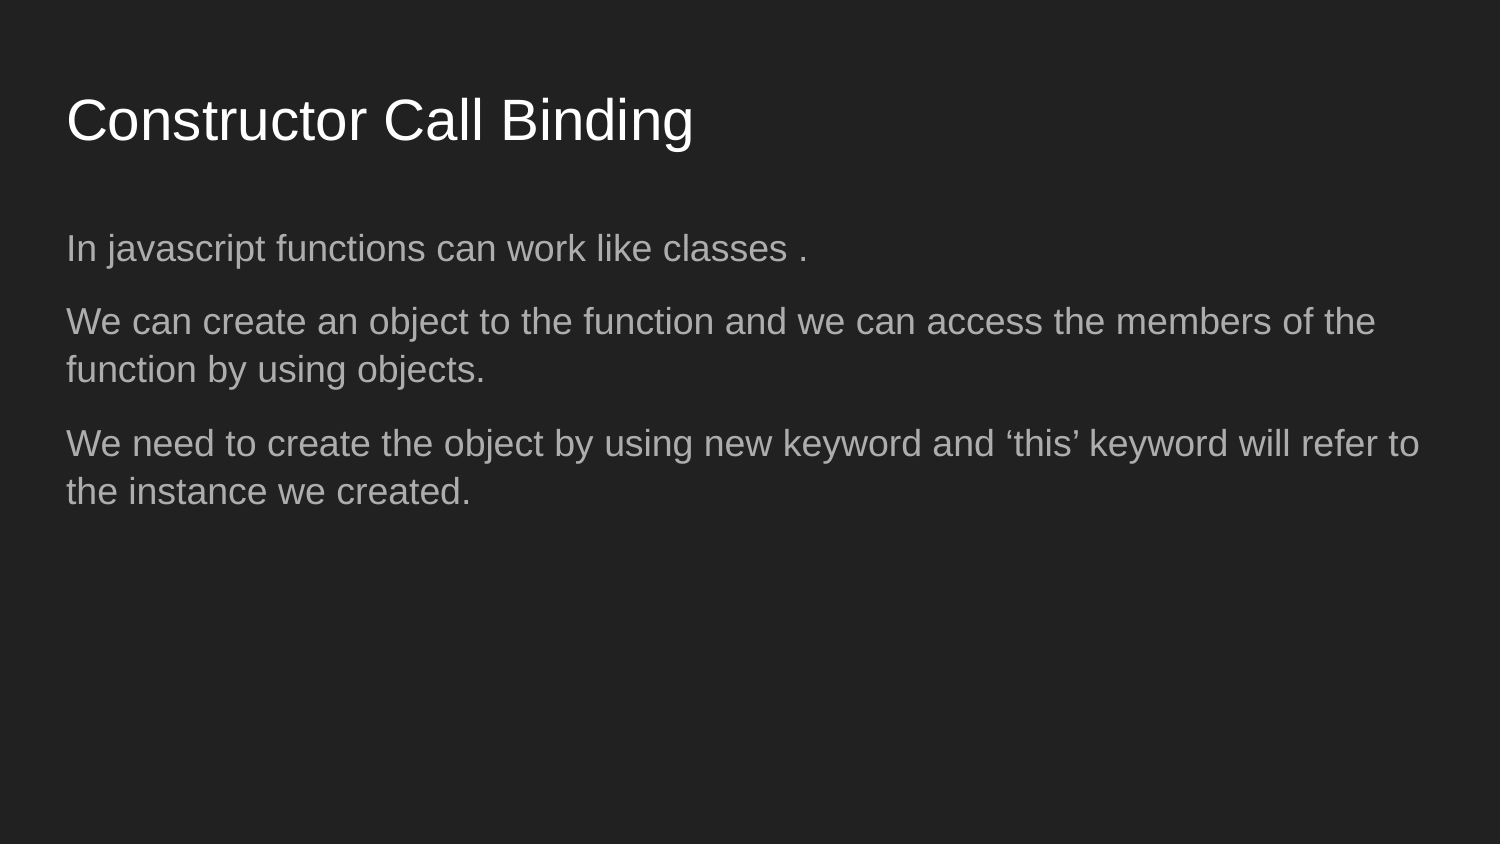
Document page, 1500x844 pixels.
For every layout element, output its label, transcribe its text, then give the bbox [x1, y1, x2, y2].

list In javascript functions can work like classes . We can create an object to the function and we can access the members of the function by using objects. We need to create the object by using new keyword and ‘this’ keyword will refer to the instance we created. [51, 205, 1449, 767]
title Constructor Call Binding [51, 72, 1449, 185]
